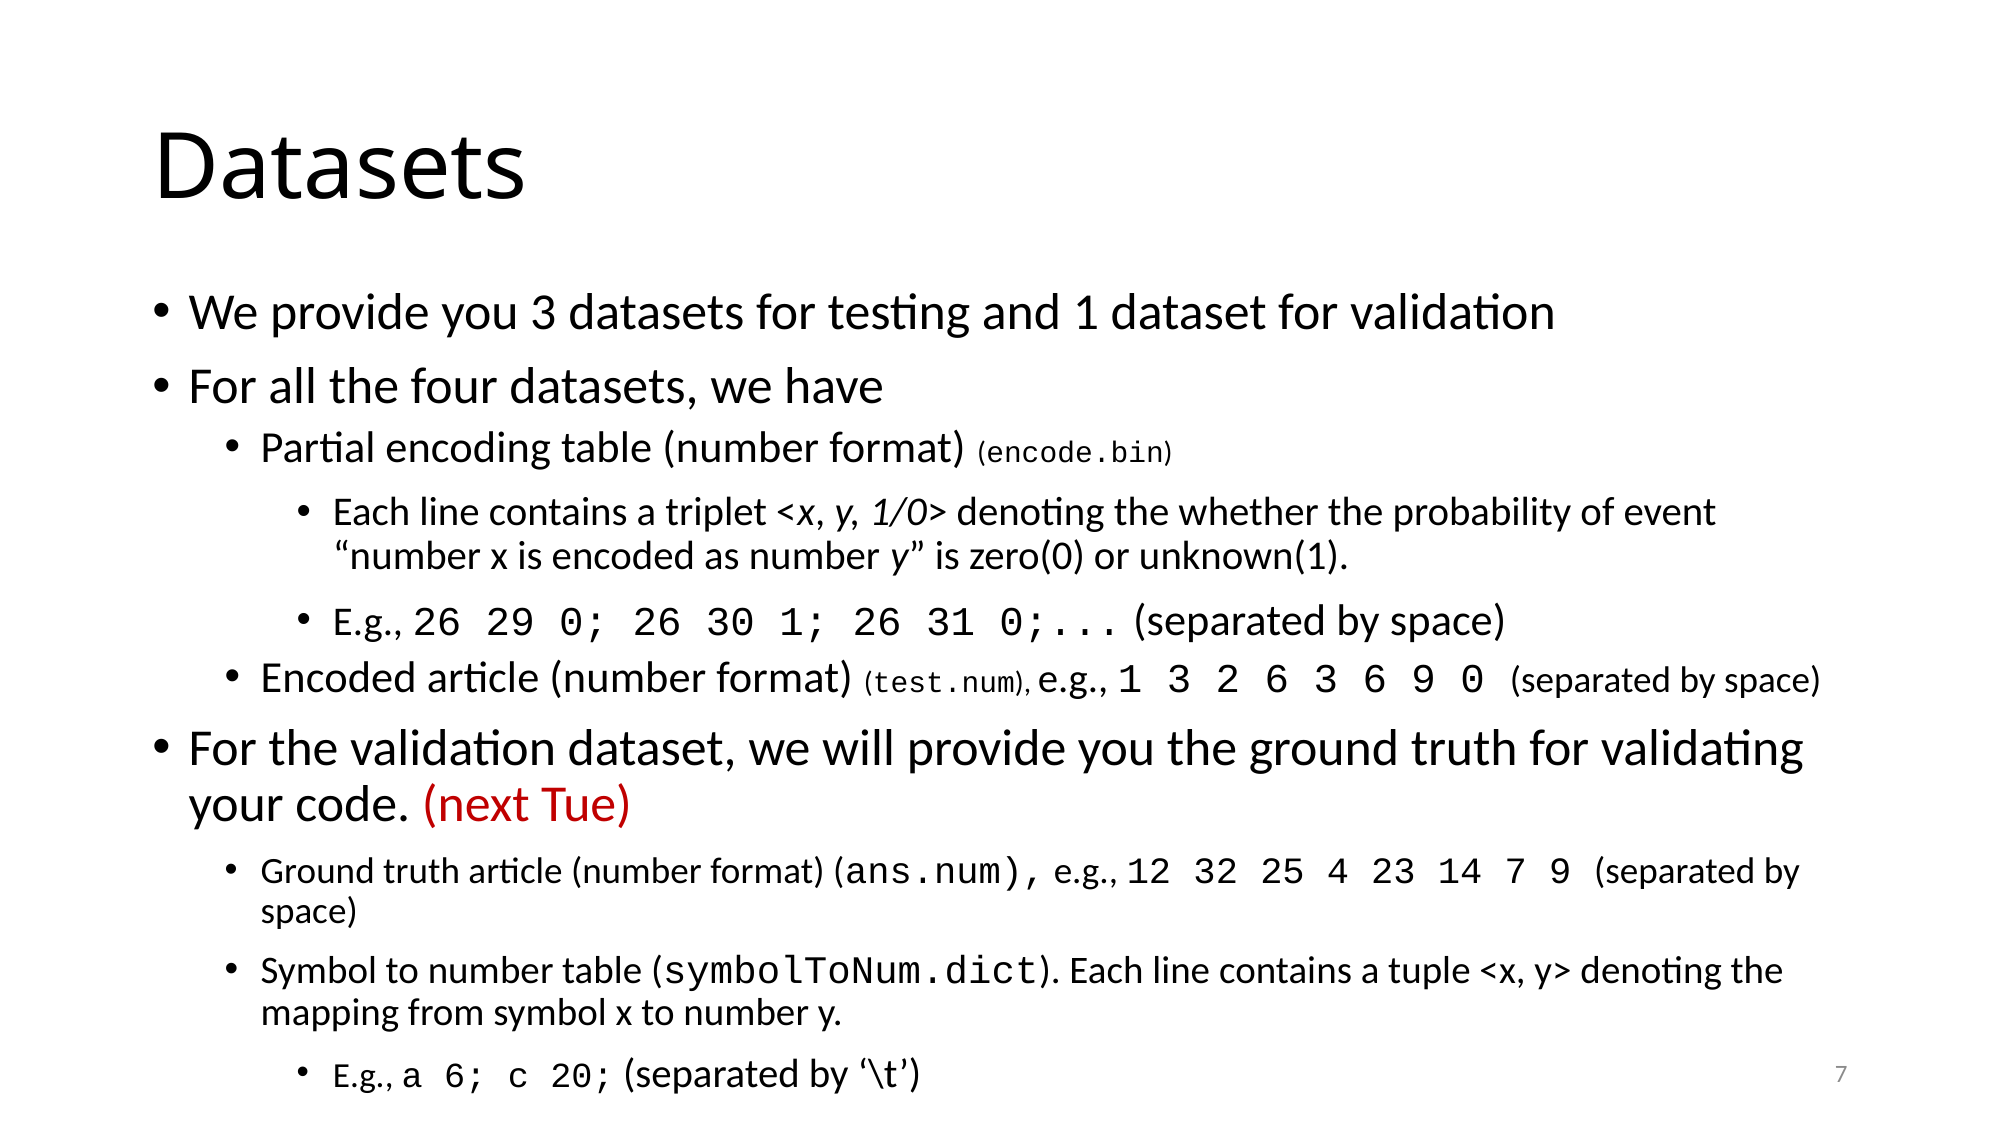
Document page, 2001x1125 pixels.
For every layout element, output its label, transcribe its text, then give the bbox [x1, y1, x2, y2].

slide_number 7 [1412, 1042, 1863, 1103]
title Datasets [137, 59, 1863, 278]
list We provide you 3 datasets for testing and 1 dataset for validation For all the four datasets, we have Partial encoding table (number format) (encode.bin) Each line contains a triplet <x, y, 1/0> denoting the whether the probability of event “number x is encoded as number y” is zero(0) or unknown(1). E.g., 26 29 0; 26 30 1; 26 31 0;... (separated by space) Encoded article (number format) (test.num), e.g., 1 3 2 6 3 6 9 0 (separated by space) For the validation dataset, we will provide you the ground truth for validating your code. (next Tue) Ground truth article (number format) (ans.num), e.g., 12 32 25 4 23 14 7 9 (separated by space) Symbol to number table (symbolToNum.dict). Each line contains a tuple <x, y> denoting the mapping from symbol x to number y. E.g., a 6; c 20; (separated by ‘\t’) [137, 277, 1844, 1125]
